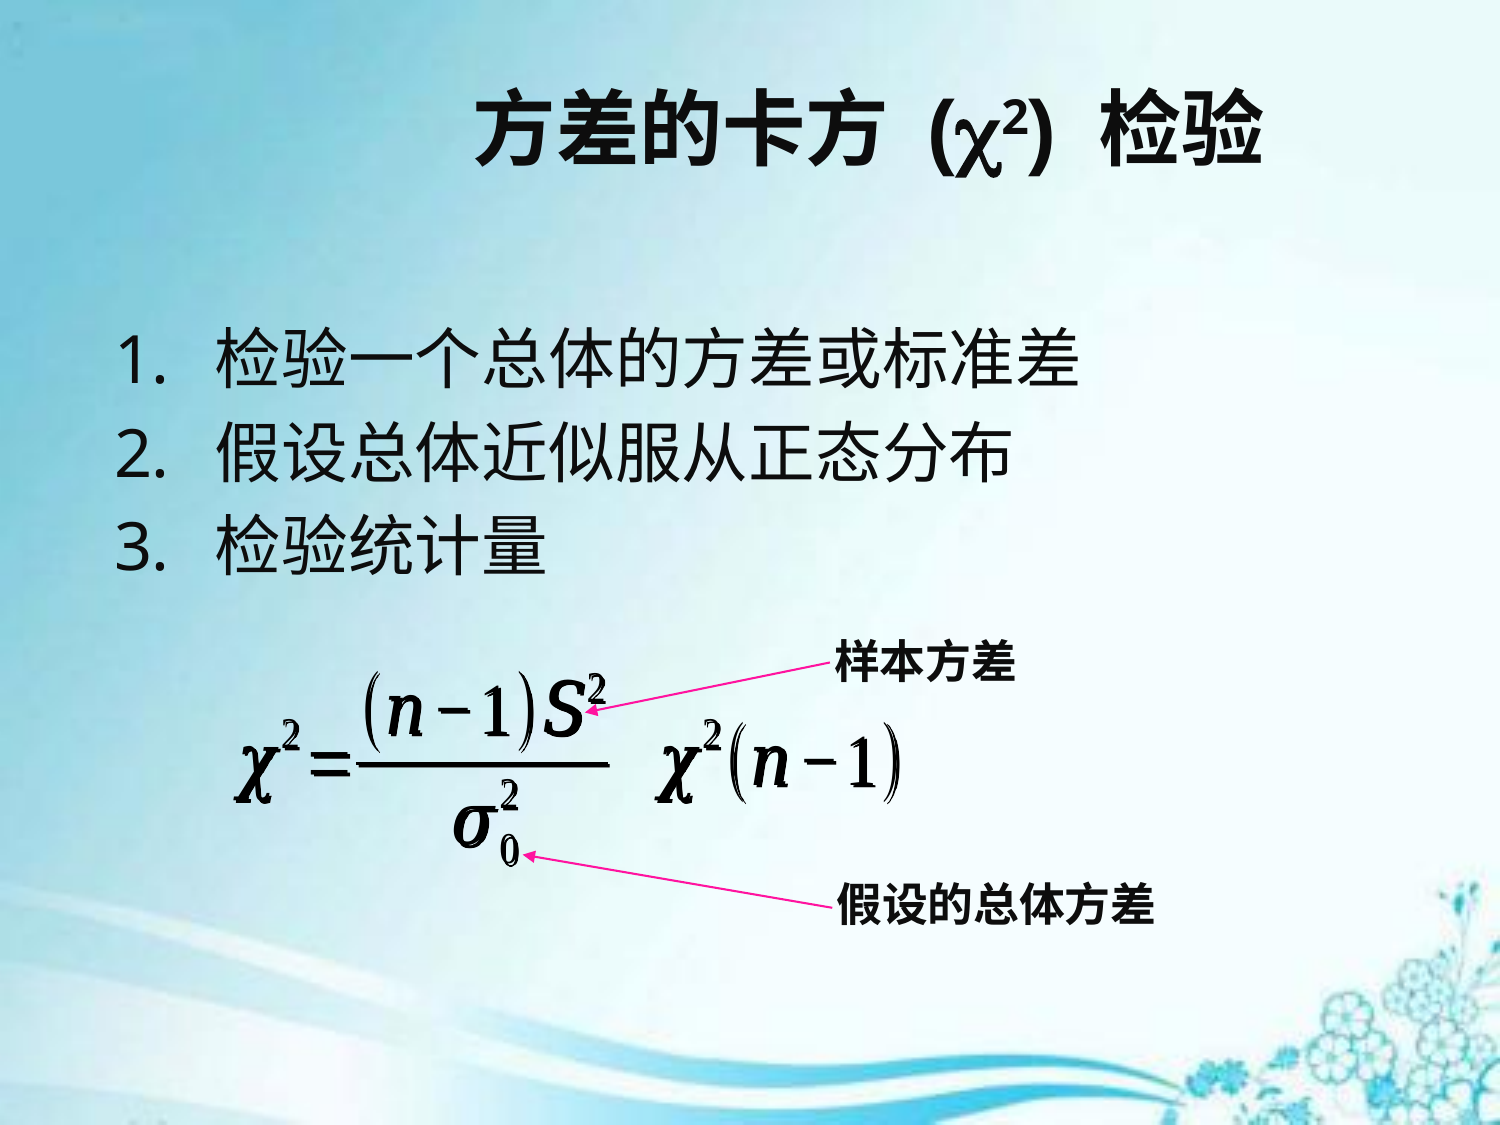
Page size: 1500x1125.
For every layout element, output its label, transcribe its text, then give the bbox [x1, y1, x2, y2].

list 检验一个总体的方差或标准差 假设总体近似服从正态分布 检验统计量 [99, 309, 1388, 985]
title 方差的卡方 (2) 检验 [312, 37, 1425, 225]
text_box [387, 715, 738, 791]
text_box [522, 854, 1300, 939]
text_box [584, 624, 1111, 713]
picture [0, 0, 1500, 1125]
